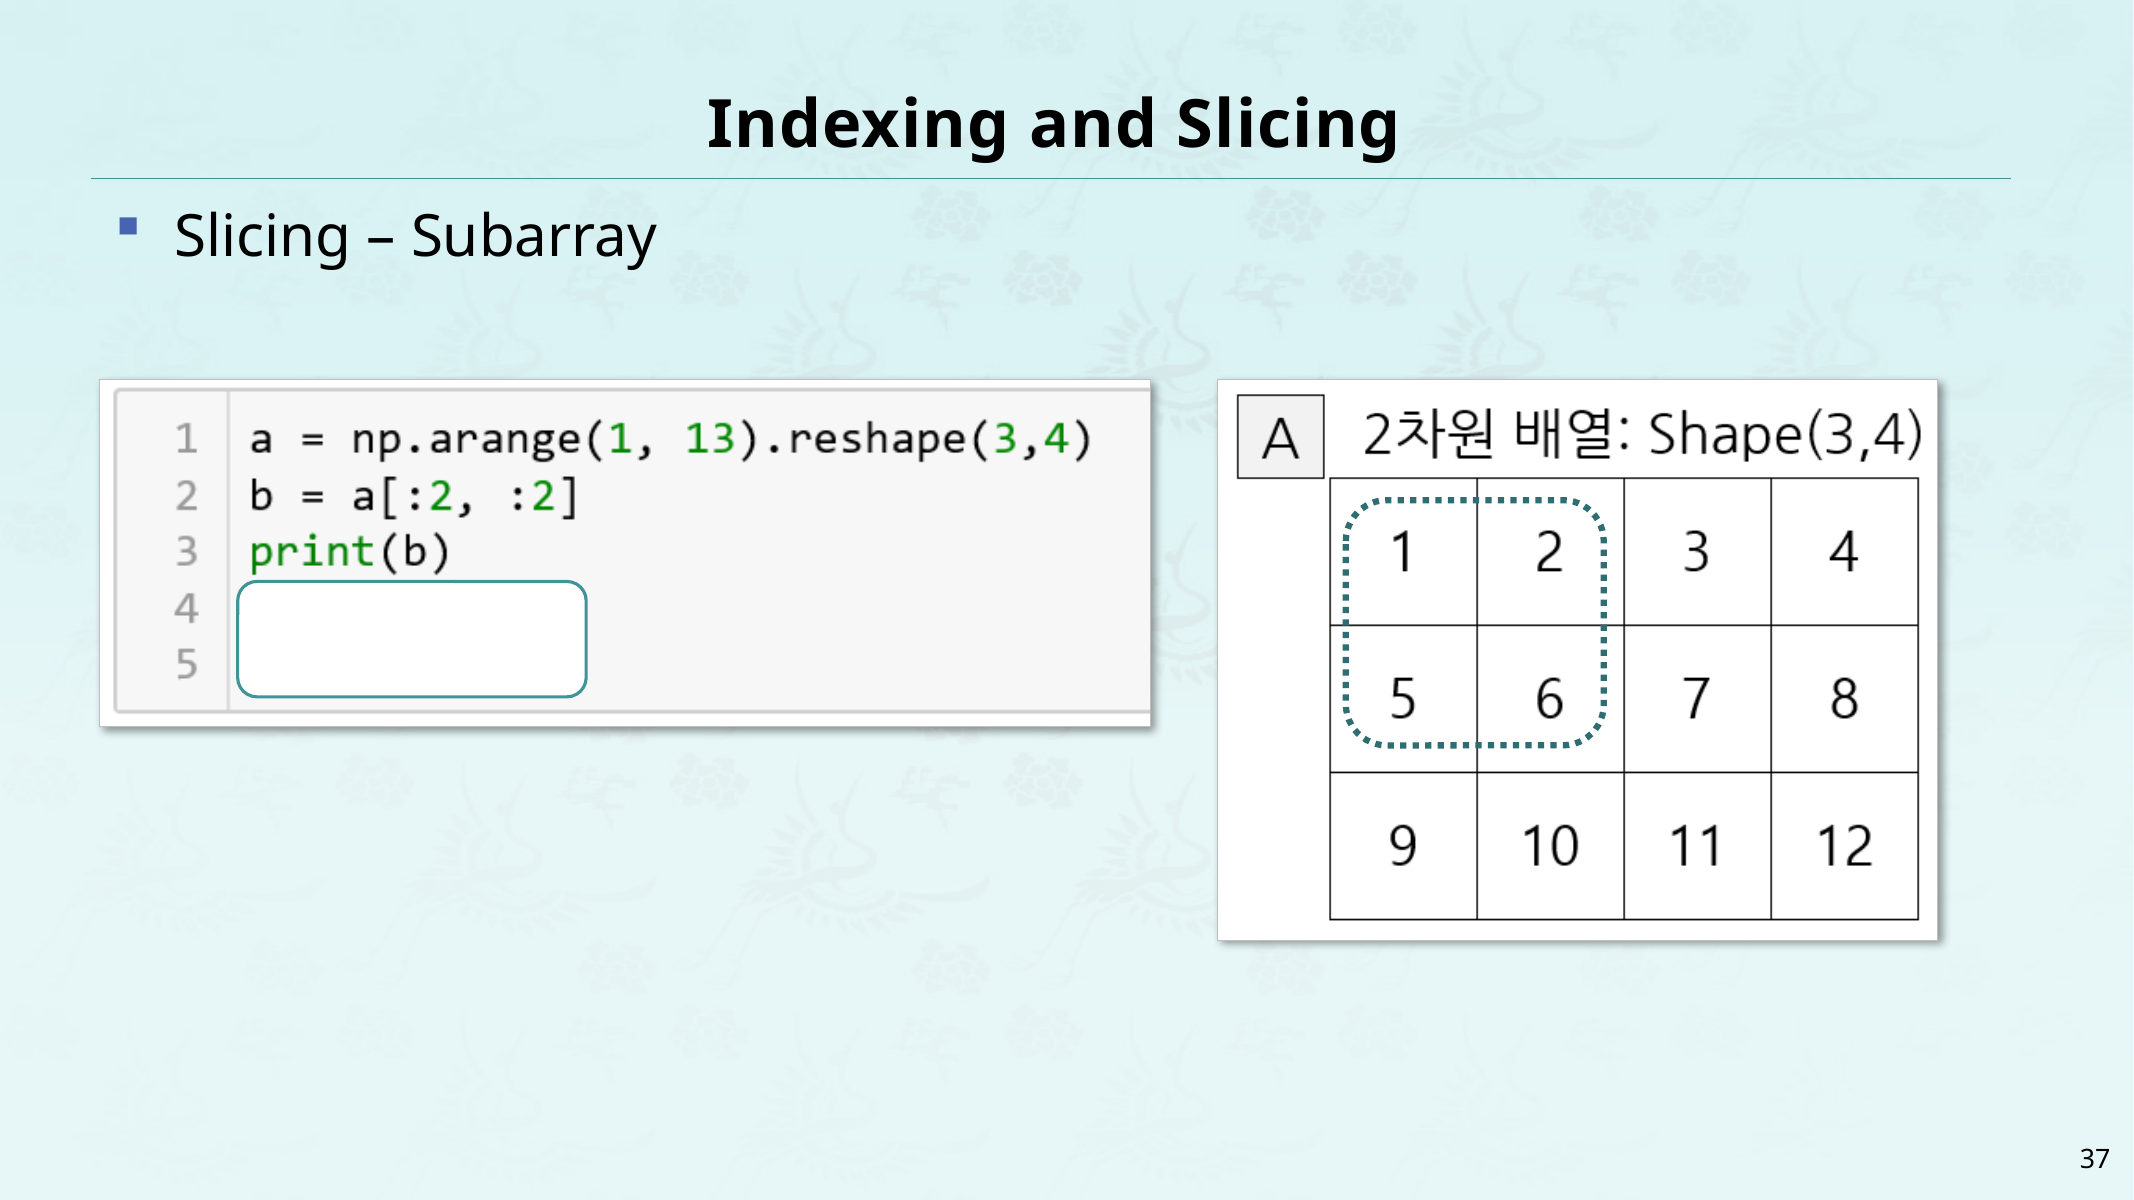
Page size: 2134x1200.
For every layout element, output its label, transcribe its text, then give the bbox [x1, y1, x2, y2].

slide_number 37 [1937, 1128, 2125, 1193]
title Indexing and Slicing [99, 62, 2010, 179]
picture [99, 379, 1151, 728]
list Slicing – Subarray [99, 191, 2010, 1129]
picture [1217, 379, 1939, 941]
